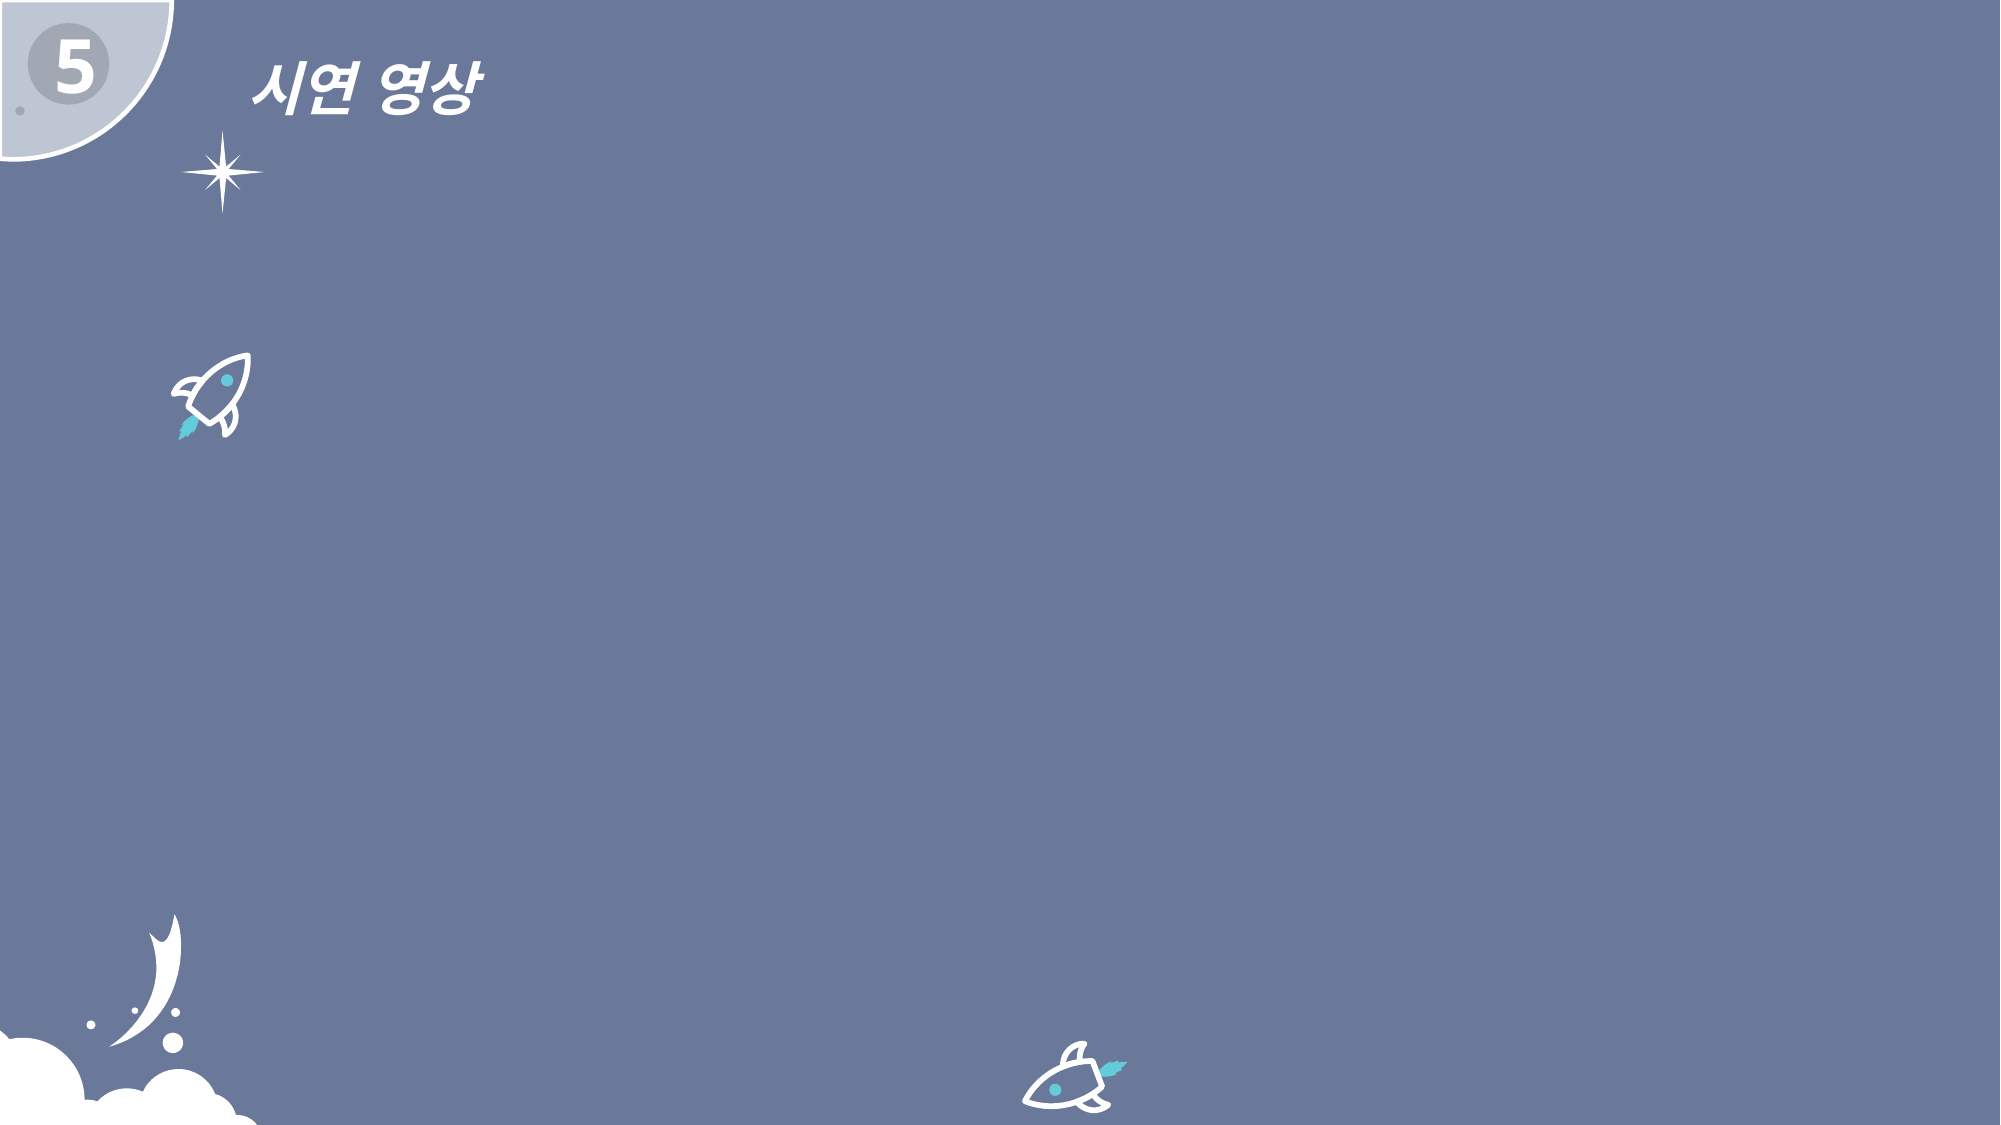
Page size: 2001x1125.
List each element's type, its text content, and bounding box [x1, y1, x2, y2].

text_box 시연 영상 [232, 10, 1024, 130]
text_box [0, 910, 258, 1125]
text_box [1040, 1030, 1108, 1125]
text_box [181, 130, 265, 214]
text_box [180, 343, 249, 449]
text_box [0, 0, 172, 160]
